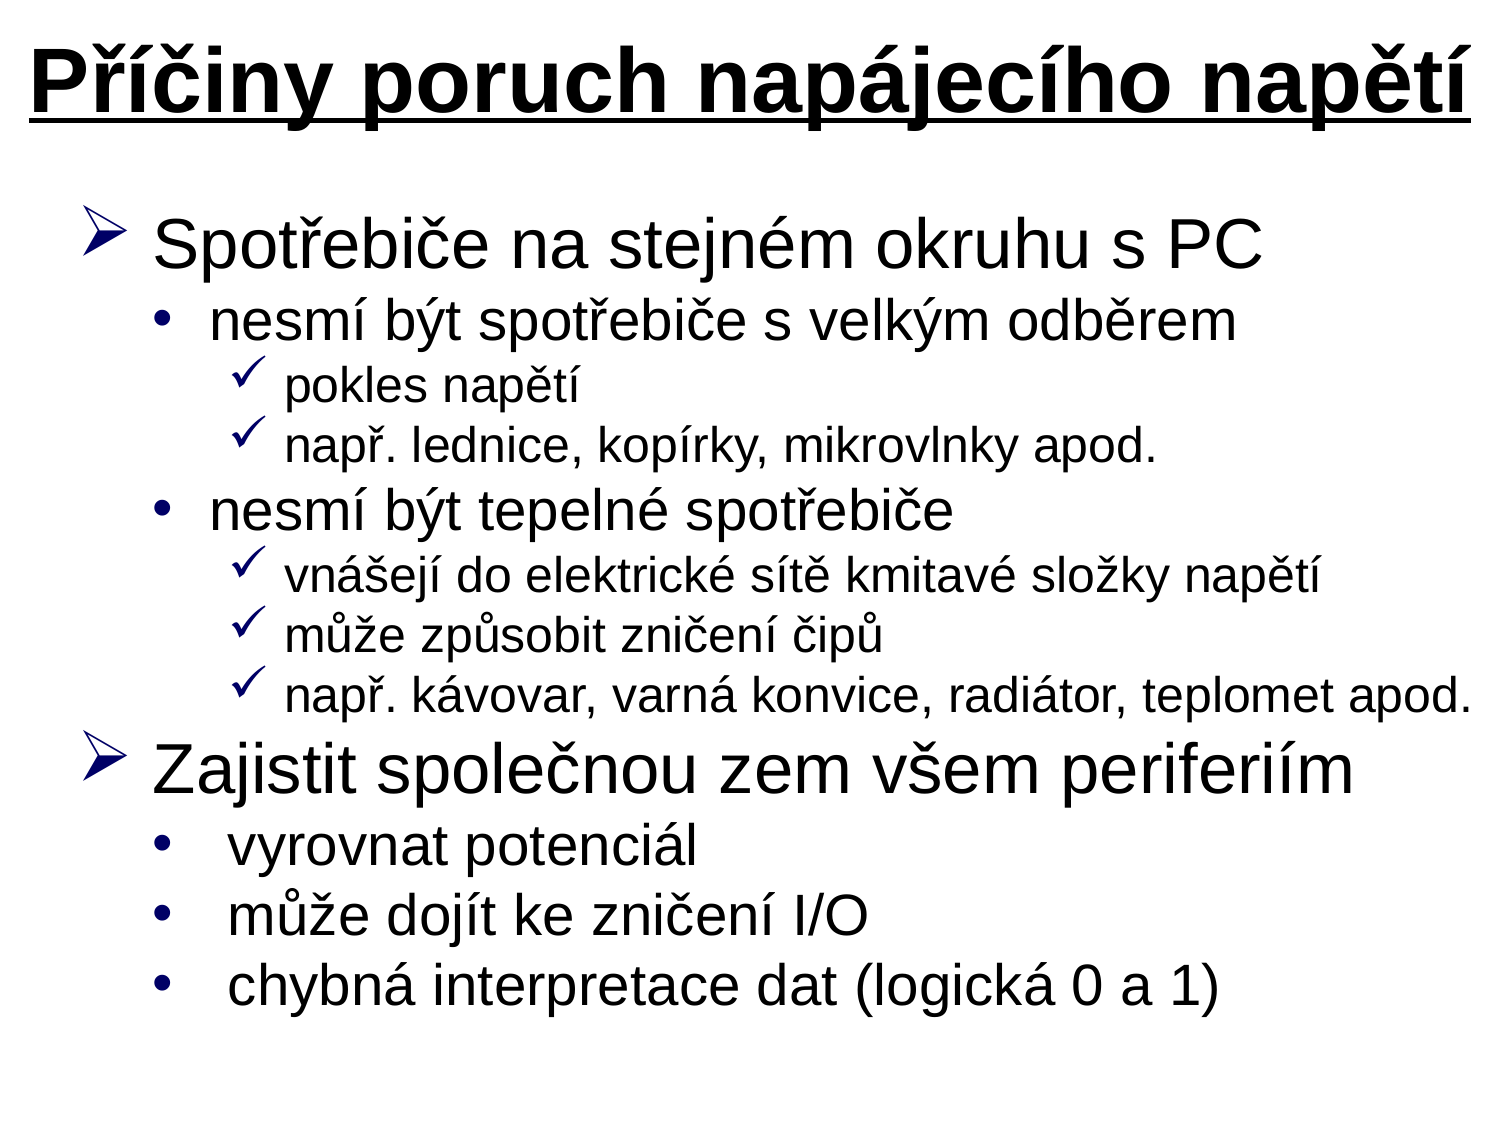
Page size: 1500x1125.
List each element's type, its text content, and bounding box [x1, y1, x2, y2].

title Příčiny poruch napájecího napětí [0, 24, 1500, 190]
text_box Spotřebiče na stejném okruhu s PC nesmí být spotřebiče s velkým odběrem pokles napětí např. lednice, kopírky, mikrovlnky apod. nesmí být tepelné spotřebiče vnášejí do elektrické sítě kmitavé složky napětí může způsobit zničení čipů např. kávovar, varná konvice, radiátor, teplomet apod. Zajistit společnou zem všem periferiím vyrovnat potenciál může dojít ke zničení I/O chybná interpretace dat (logická 0 a 1) [0, 190, 1500, 1085]
